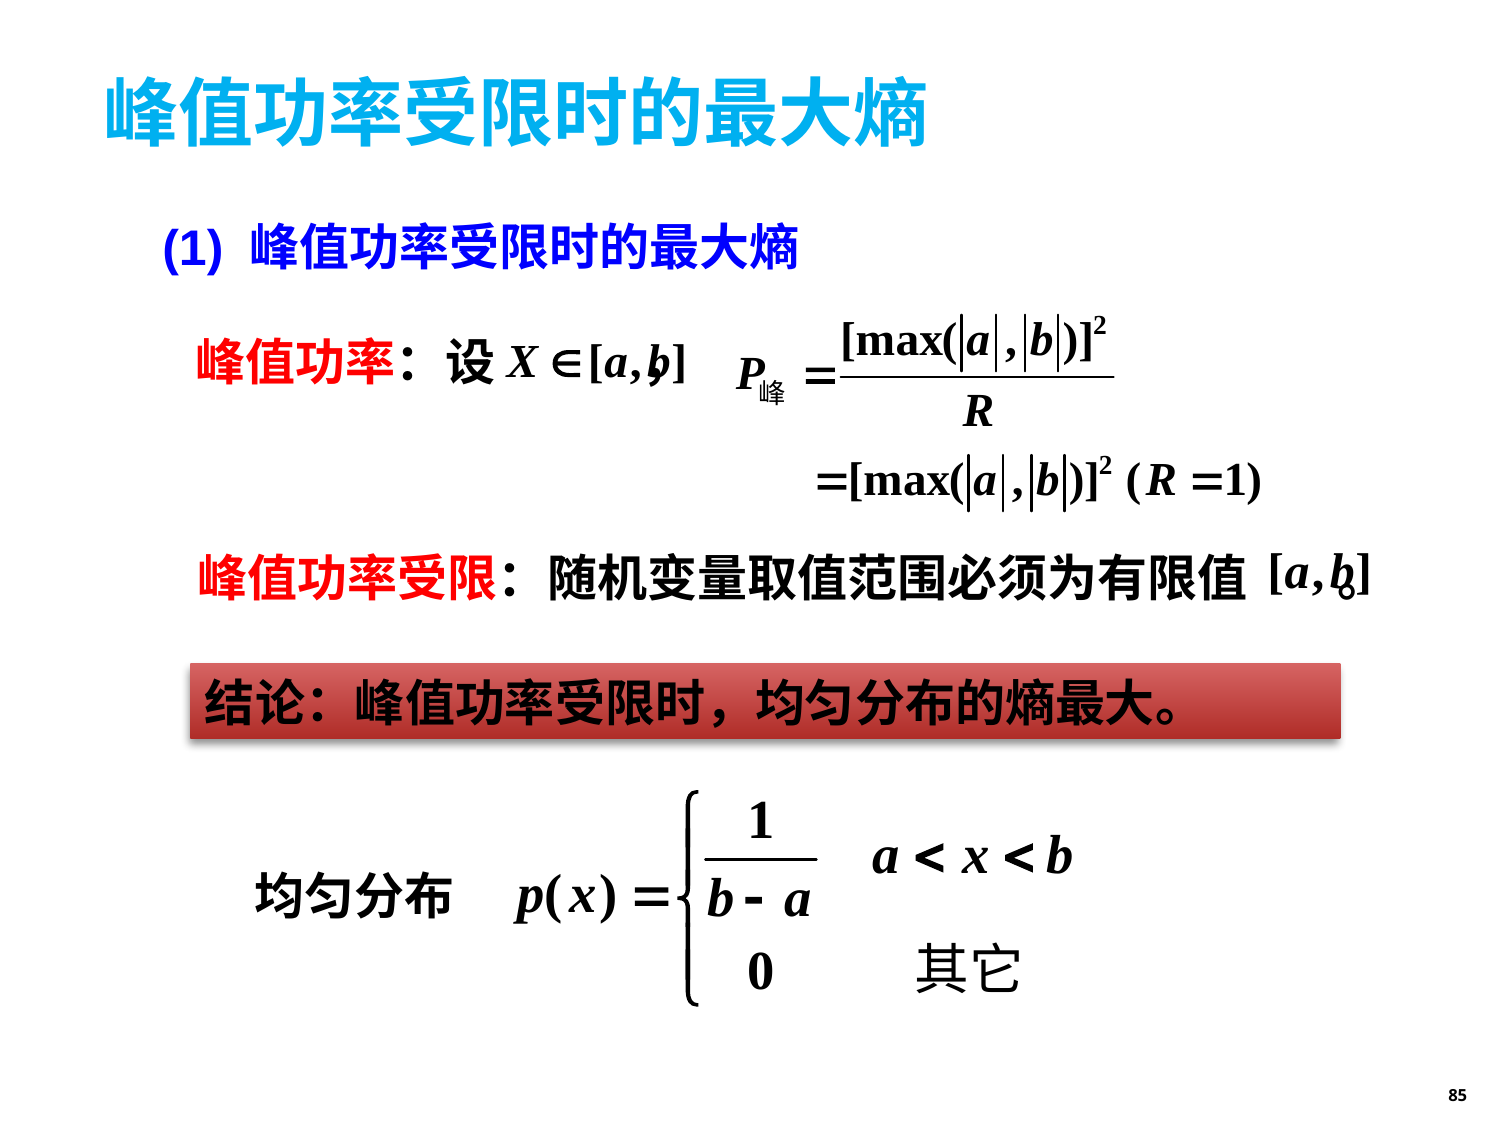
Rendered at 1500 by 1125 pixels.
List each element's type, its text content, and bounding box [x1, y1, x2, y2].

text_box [726, 411, 1123, 438]
text_box 峰值功率受限：随机变量取值范围必须为有限值 。 [182, 538, 1447, 614]
slide_number 85 [1379, 1075, 1483, 1118]
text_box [180, 322, 1418, 399]
text_box 结论：峰值功率受限时，均匀分布的熵最大。 [190, 663, 1341, 739]
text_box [1263, 542, 1377, 610]
text_box (1) 峰值功率受限时的最大熵 [147, 208, 1159, 283]
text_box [135, 779, 1085, 1019]
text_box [805, 444, 1270, 520]
title 峰值功率受限时的最大熵 [88, 30, 1412, 164]
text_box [726, 302, 1123, 321]
